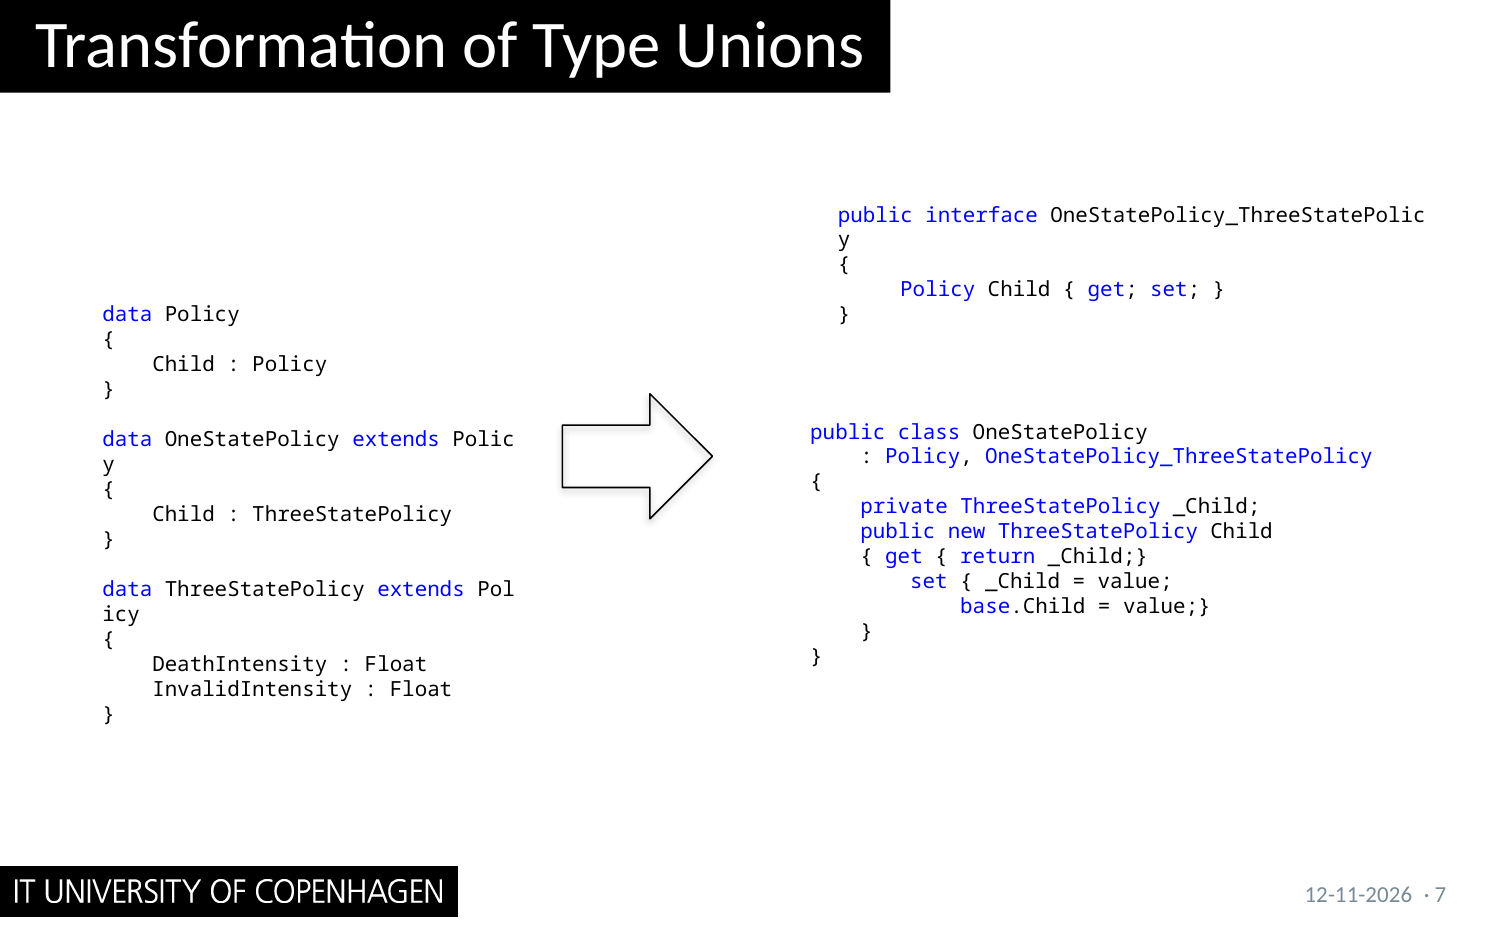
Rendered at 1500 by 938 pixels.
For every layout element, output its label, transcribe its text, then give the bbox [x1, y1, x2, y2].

text_box public class OneStatePolicy : Policy, OneStatePolicy_ThreeStatePolicy { private ThreeStatePolicy _Child; public new ThreeStatePolicy Child { get { return _Child;} set { _Child = value; base.Child = value;} } } [795, 410, 1388, 676]
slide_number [1062, 868, 1413, 919]
picture [15, 879, 442, 903]
text_box [561, 393, 713, 520]
title Transformation of Type Unions [0, 0, 891, 93]
text_box public interface OneStatePolicy_ThreeStatePolicy { Policy Child { get; set; } } [823, 193, 1450, 334]
slide_number · 7 [1423, 868, 1474, 919]
text_box data Policy { Child : Policy } data OneStatePolicy extends Policy { Child : ThreeStatePolicy } data ThreeStatePolicy extends Policy { DeathIntensity : Float InvalidIntensity : Float } [87, 293, 538, 734]
